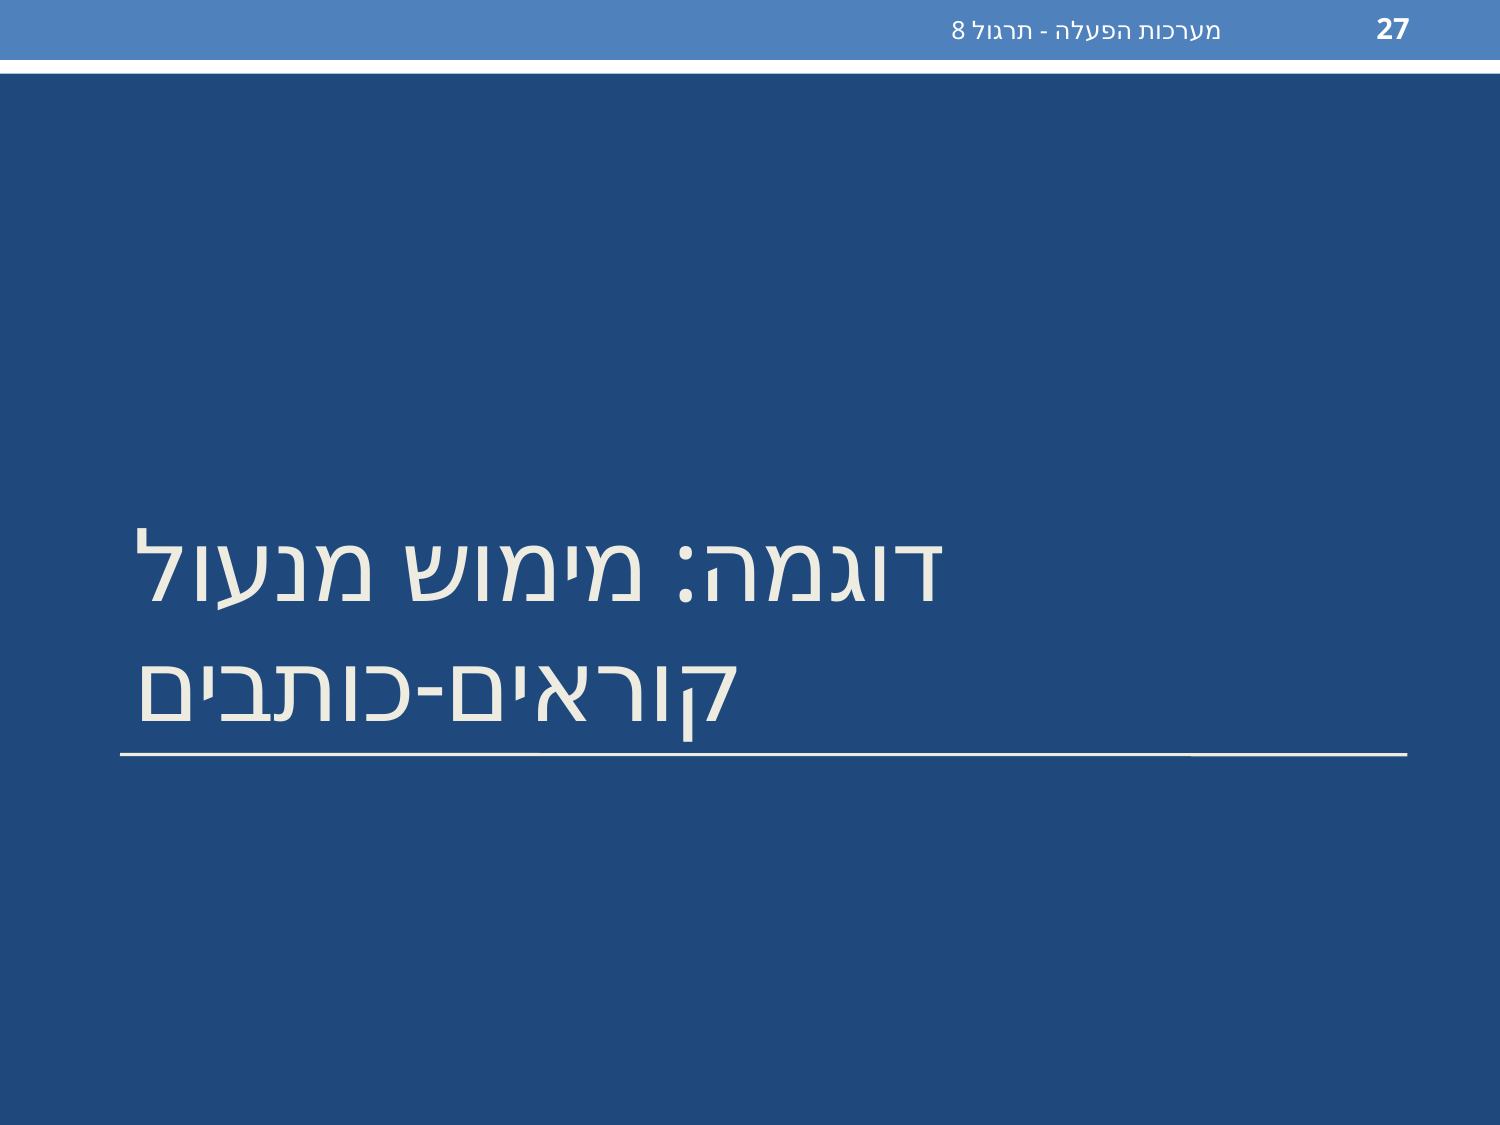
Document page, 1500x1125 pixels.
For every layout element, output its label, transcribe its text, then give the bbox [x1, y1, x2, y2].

slide_number 27 [1250, 3, 1425, 57]
footer מערכות הפעלה - תרגול 8 [562, 3, 1238, 57]
title דוגמה: מימוש מנעול קוראים-כותבים [118, 387, 1394, 749]
